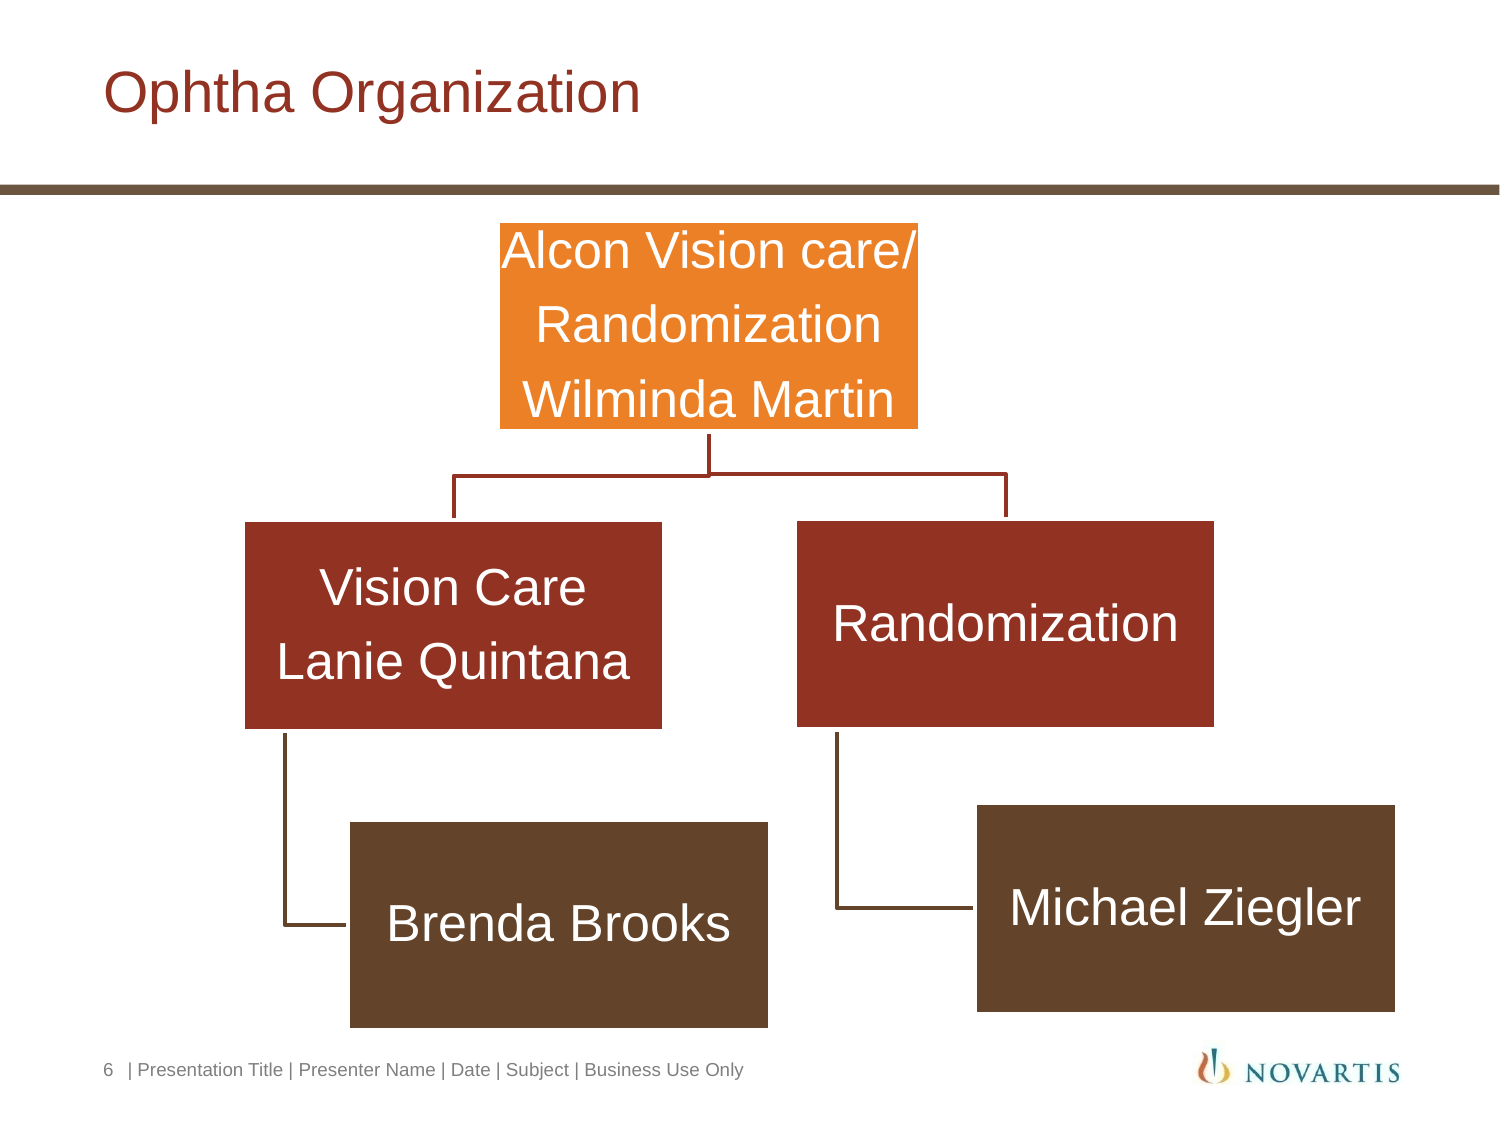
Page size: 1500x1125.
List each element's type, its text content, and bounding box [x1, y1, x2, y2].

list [77, 220, 1446, 1031]
footer | Presentation Title | Presenter Name | Date | Subject | Business Use Only [112, 1050, 1176, 1092]
title Ophtha Organization [88, 50, 1454, 182]
picture [1192, 1040, 1405, 1092]
slide_number 6 [88, 1050, 154, 1091]
